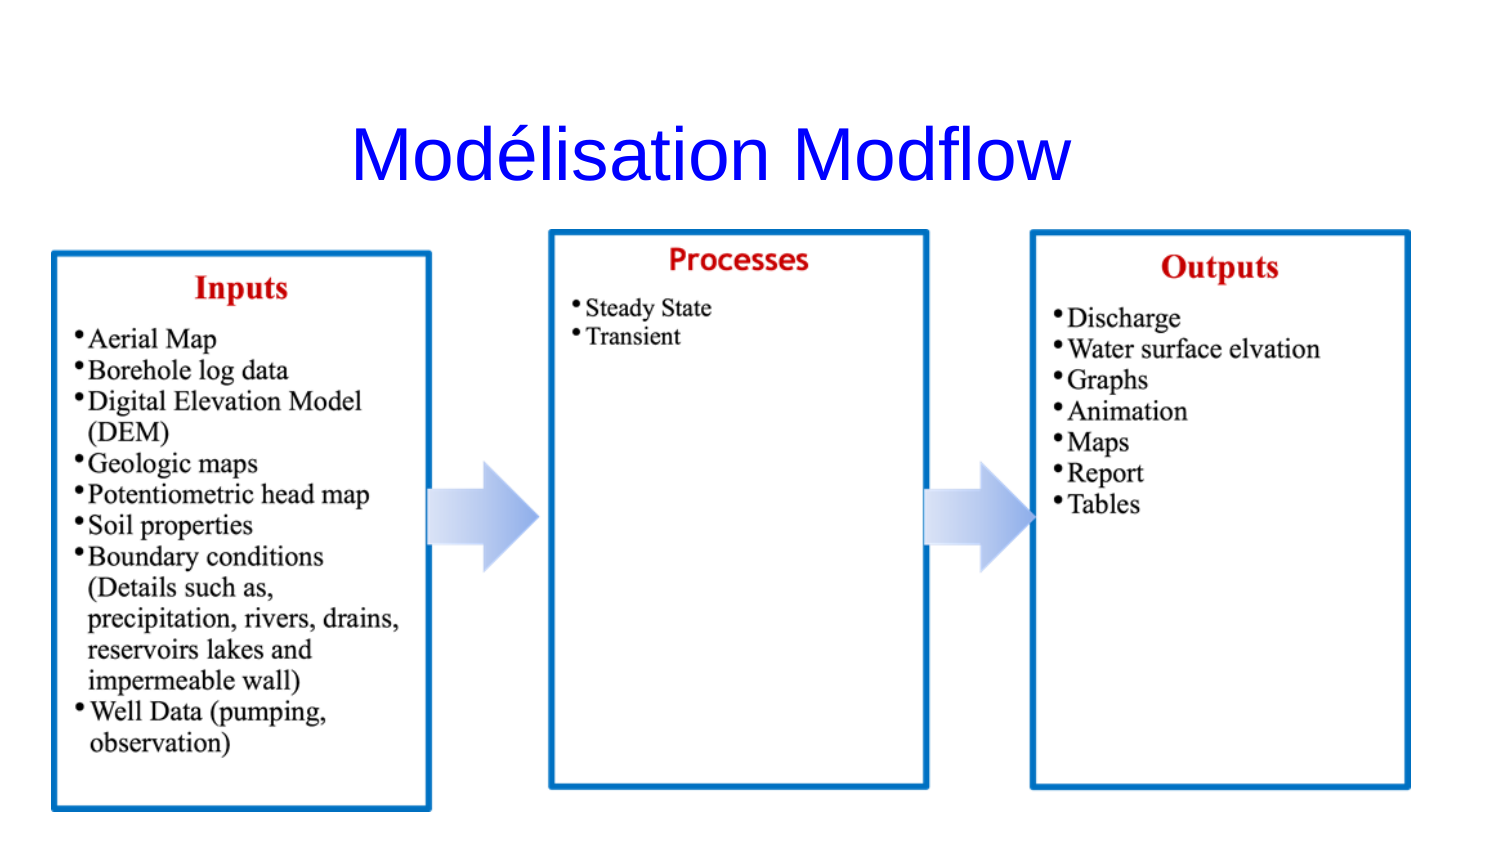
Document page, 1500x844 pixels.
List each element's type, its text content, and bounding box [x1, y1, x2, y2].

title Modélisation Modflow [12, 93, 1411, 211]
picture [51, 228, 1411, 813]
